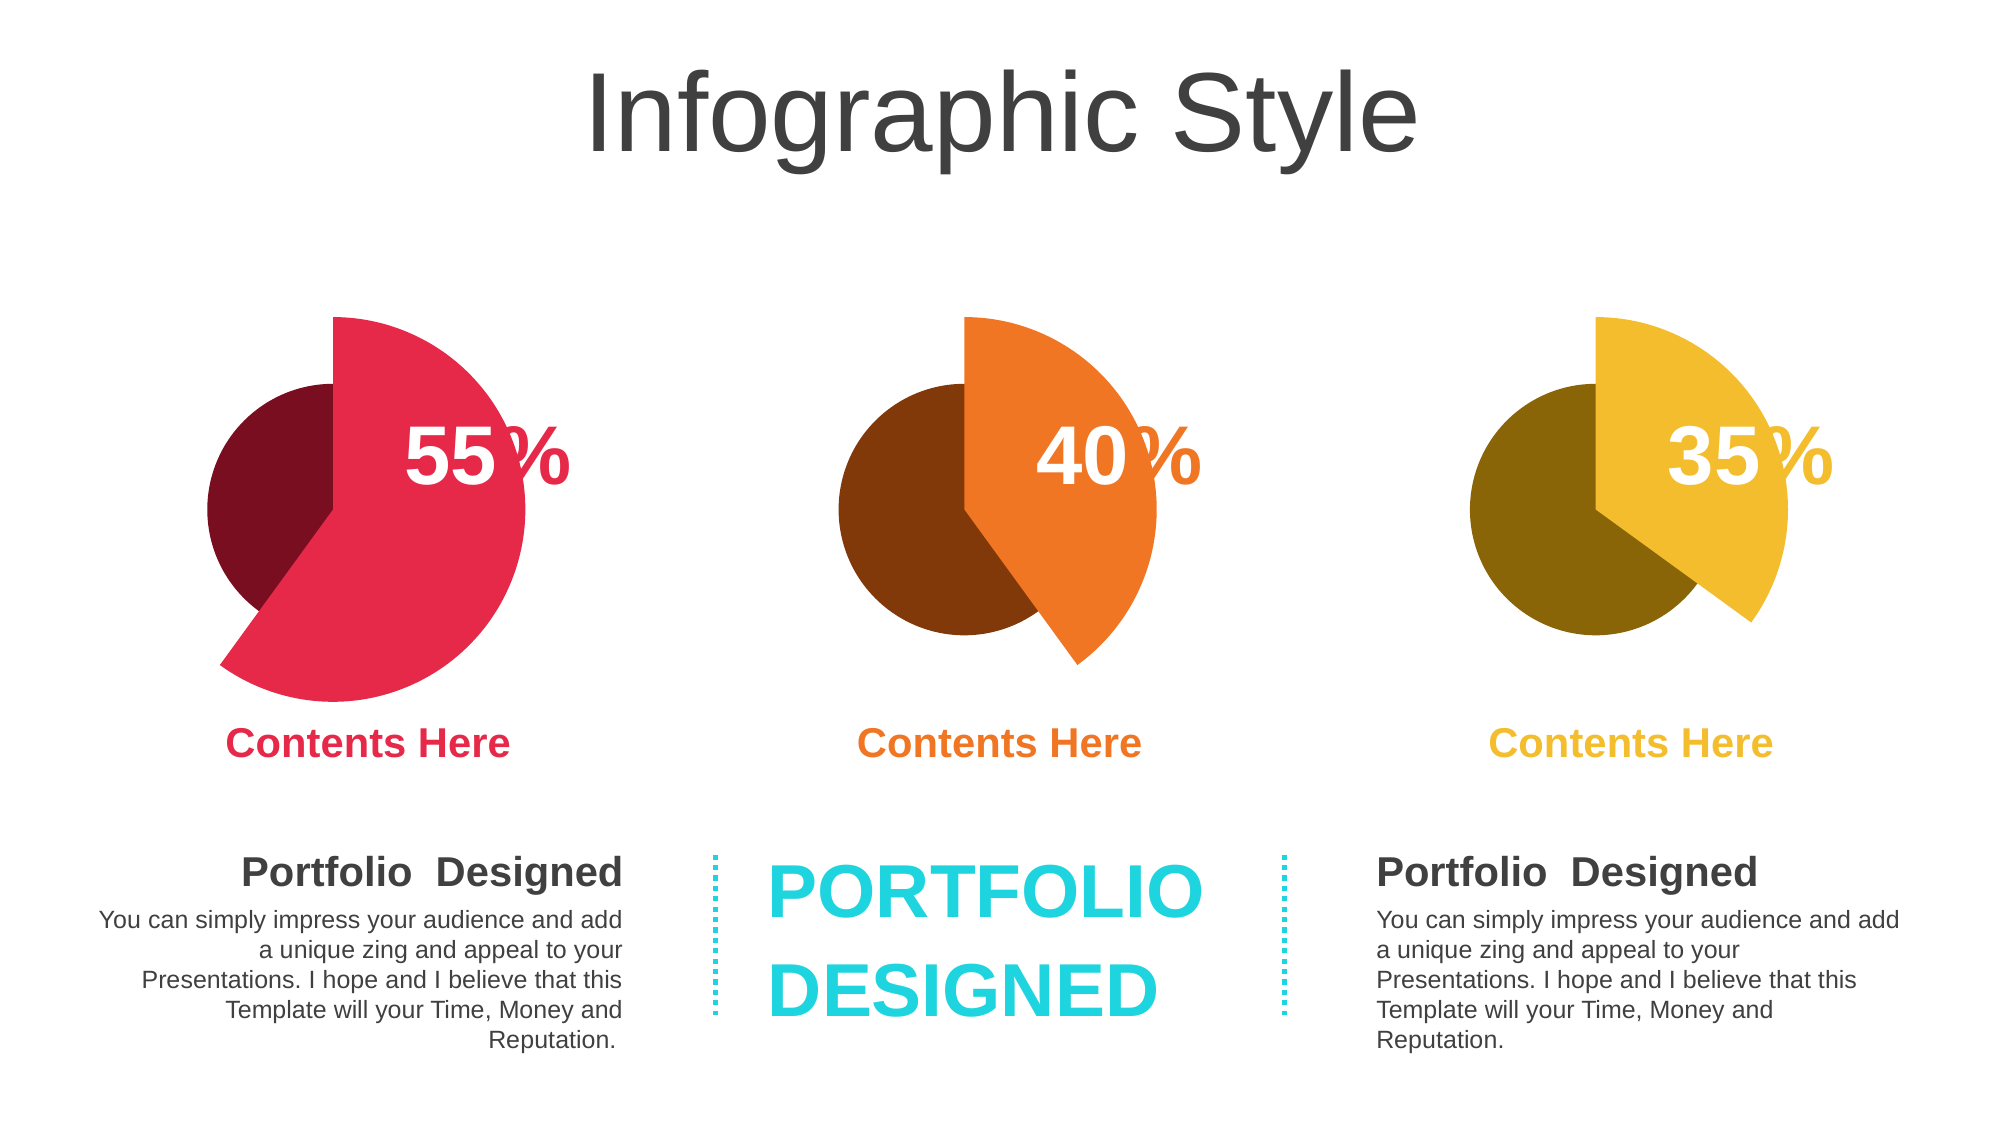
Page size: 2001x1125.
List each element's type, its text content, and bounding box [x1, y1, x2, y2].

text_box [1361, 837, 1923, 1033]
text_box Contents Here [1466, 710, 1796, 774]
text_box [760, 309, 1239, 710]
text_box PORTFOLIO DESIGNED [753, 826, 1247, 1040]
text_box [129, 309, 608, 710]
text_box Contents Here [203, 710, 533, 774]
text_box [77, 837, 639, 1033]
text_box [1392, 309, 1871, 710]
text_box Contents Here [835, 710, 1165, 774]
list Infographic Style [53, 55, 1952, 175]
